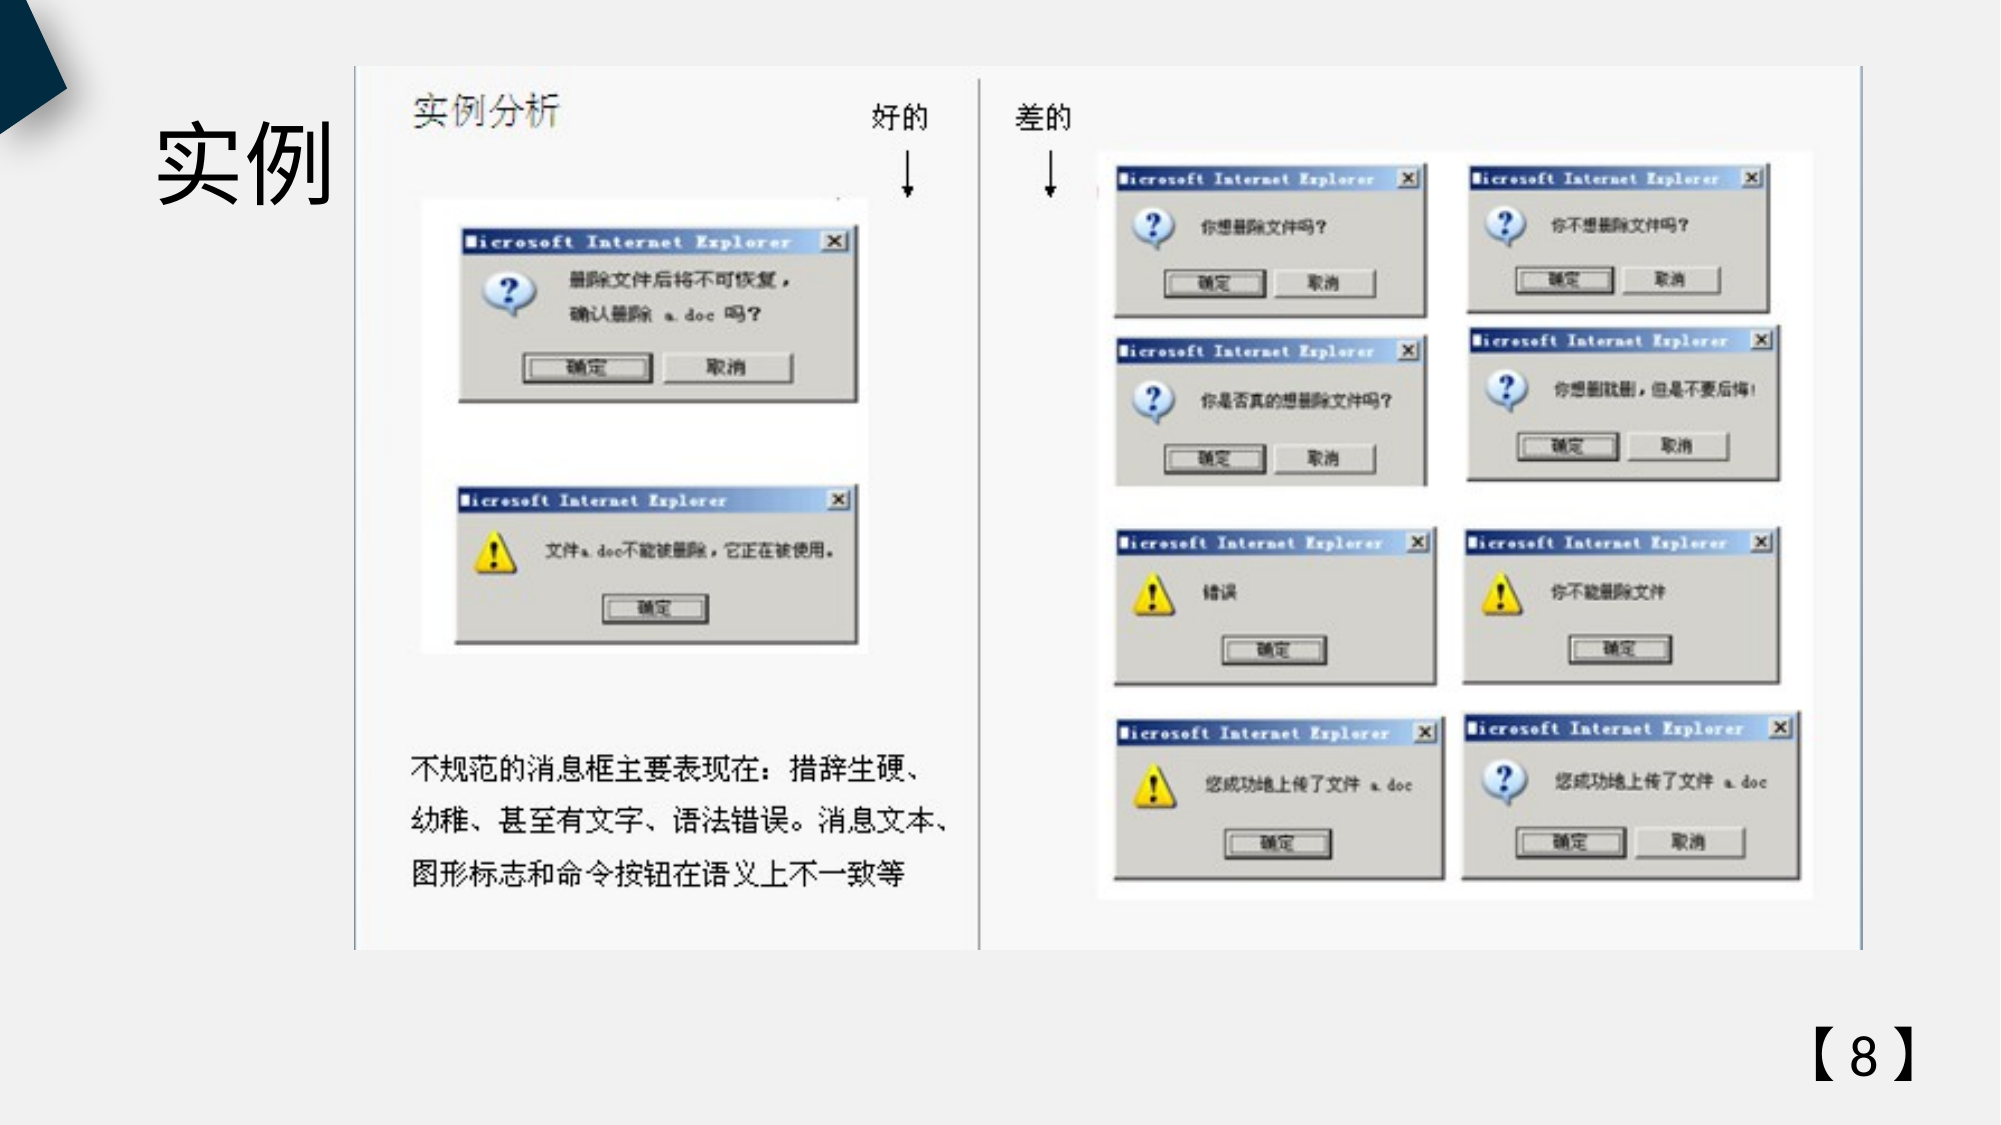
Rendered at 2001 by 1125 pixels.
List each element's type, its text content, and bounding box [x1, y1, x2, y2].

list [354, 66, 1863, 951]
text_box [0, 0, 68, 135]
text_box 【8】 [1687, 1010, 1966, 1096]
title 实例 [137, 59, 1863, 278]
